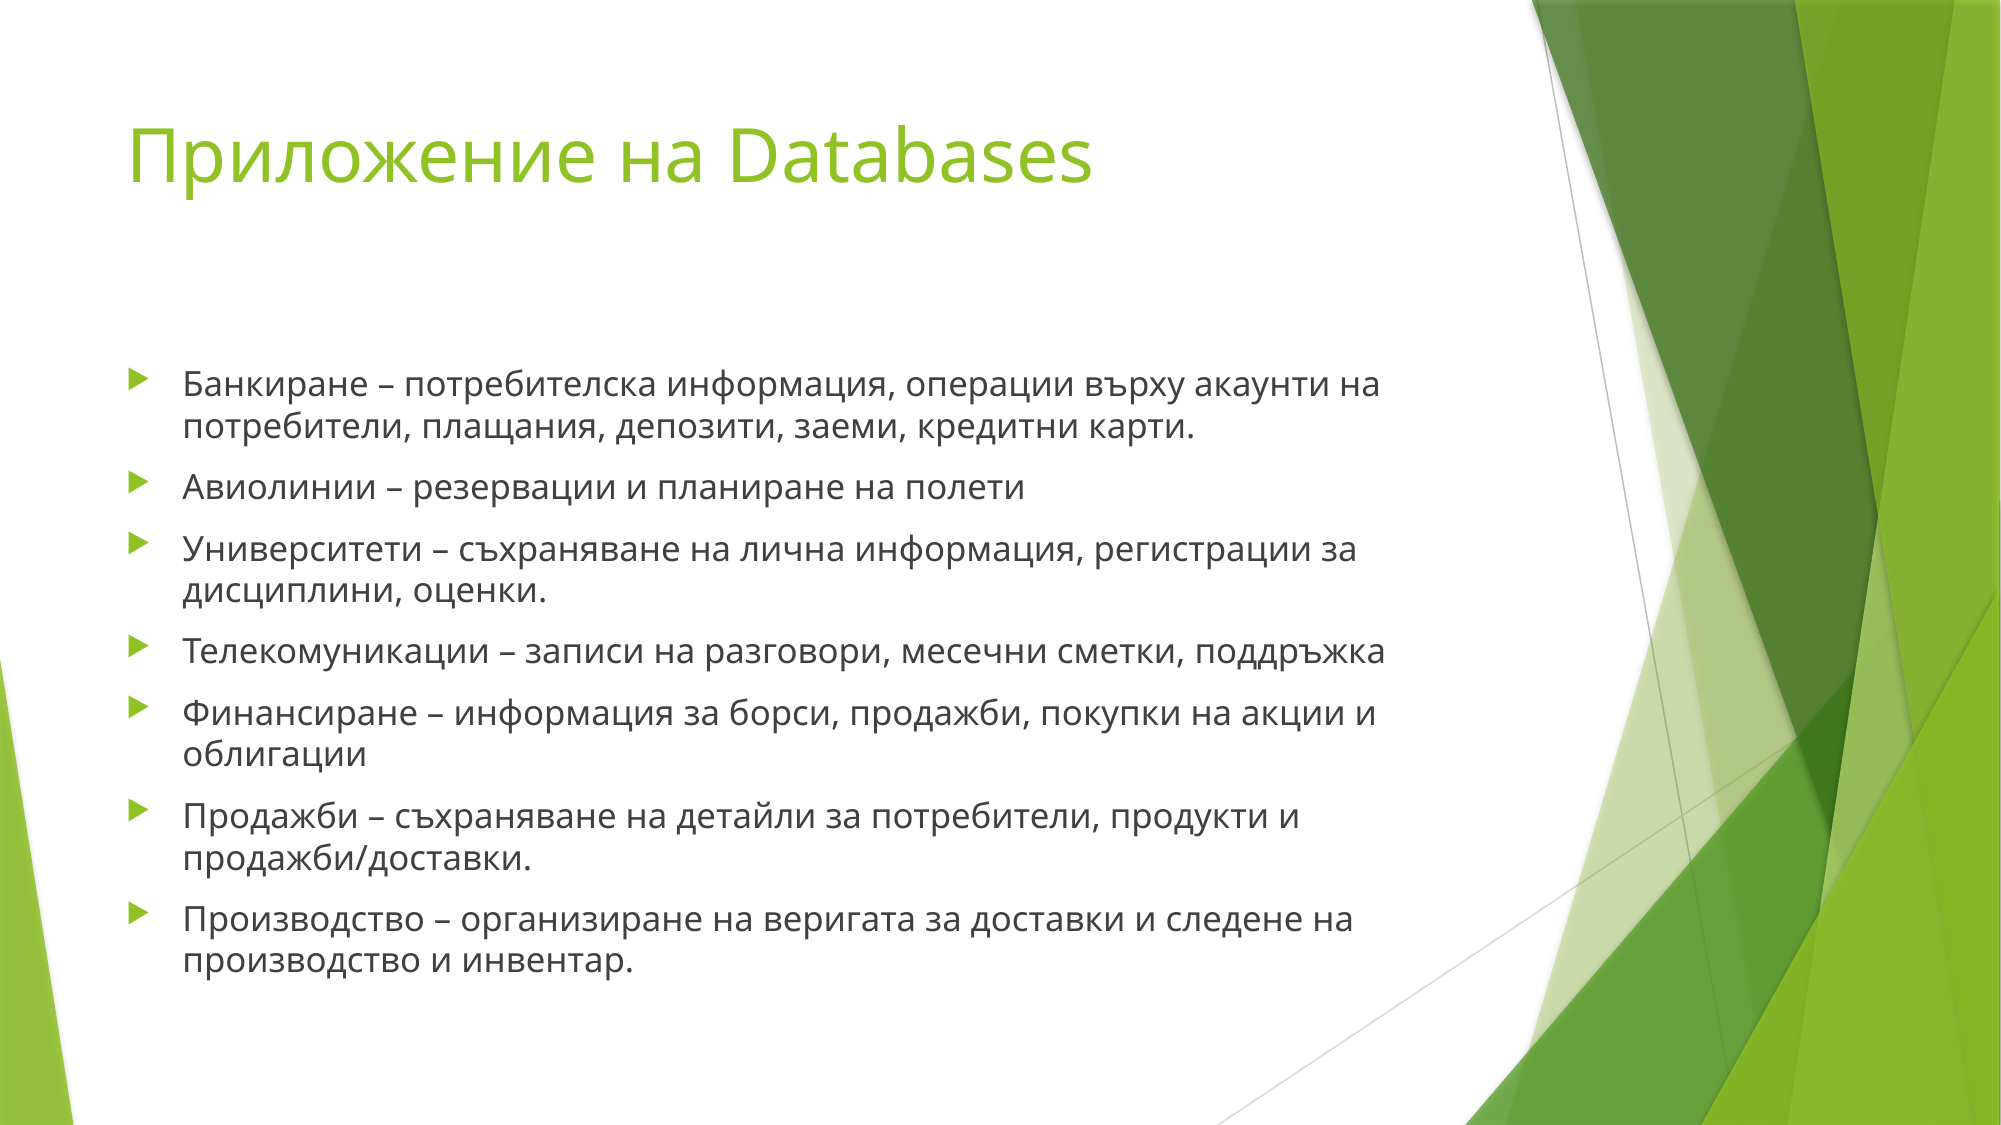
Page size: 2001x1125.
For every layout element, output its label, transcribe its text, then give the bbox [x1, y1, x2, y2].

title Приложение на Databases [111, 99, 1522, 317]
list Банкиране – потребителска информация, операции върху акаунти на потребители, плащания, депозити, заеми, кредитни карти. Авиолинии – резервации и планиране на полети Университети – съхраняване на лична информация, регистрации за дисциплини, оценки. Телекомуникации – записи на разговори, месечни сметки, поддръжка Финансиране – информация за борси, продажби, покупки на акции и облигации Продажби – съхраняване на детайли за потребители, продукти и продажби/доставки. Производство – организиране на веригата за доставки и следене на производство и инвентар. [111, 354, 1522, 992]
